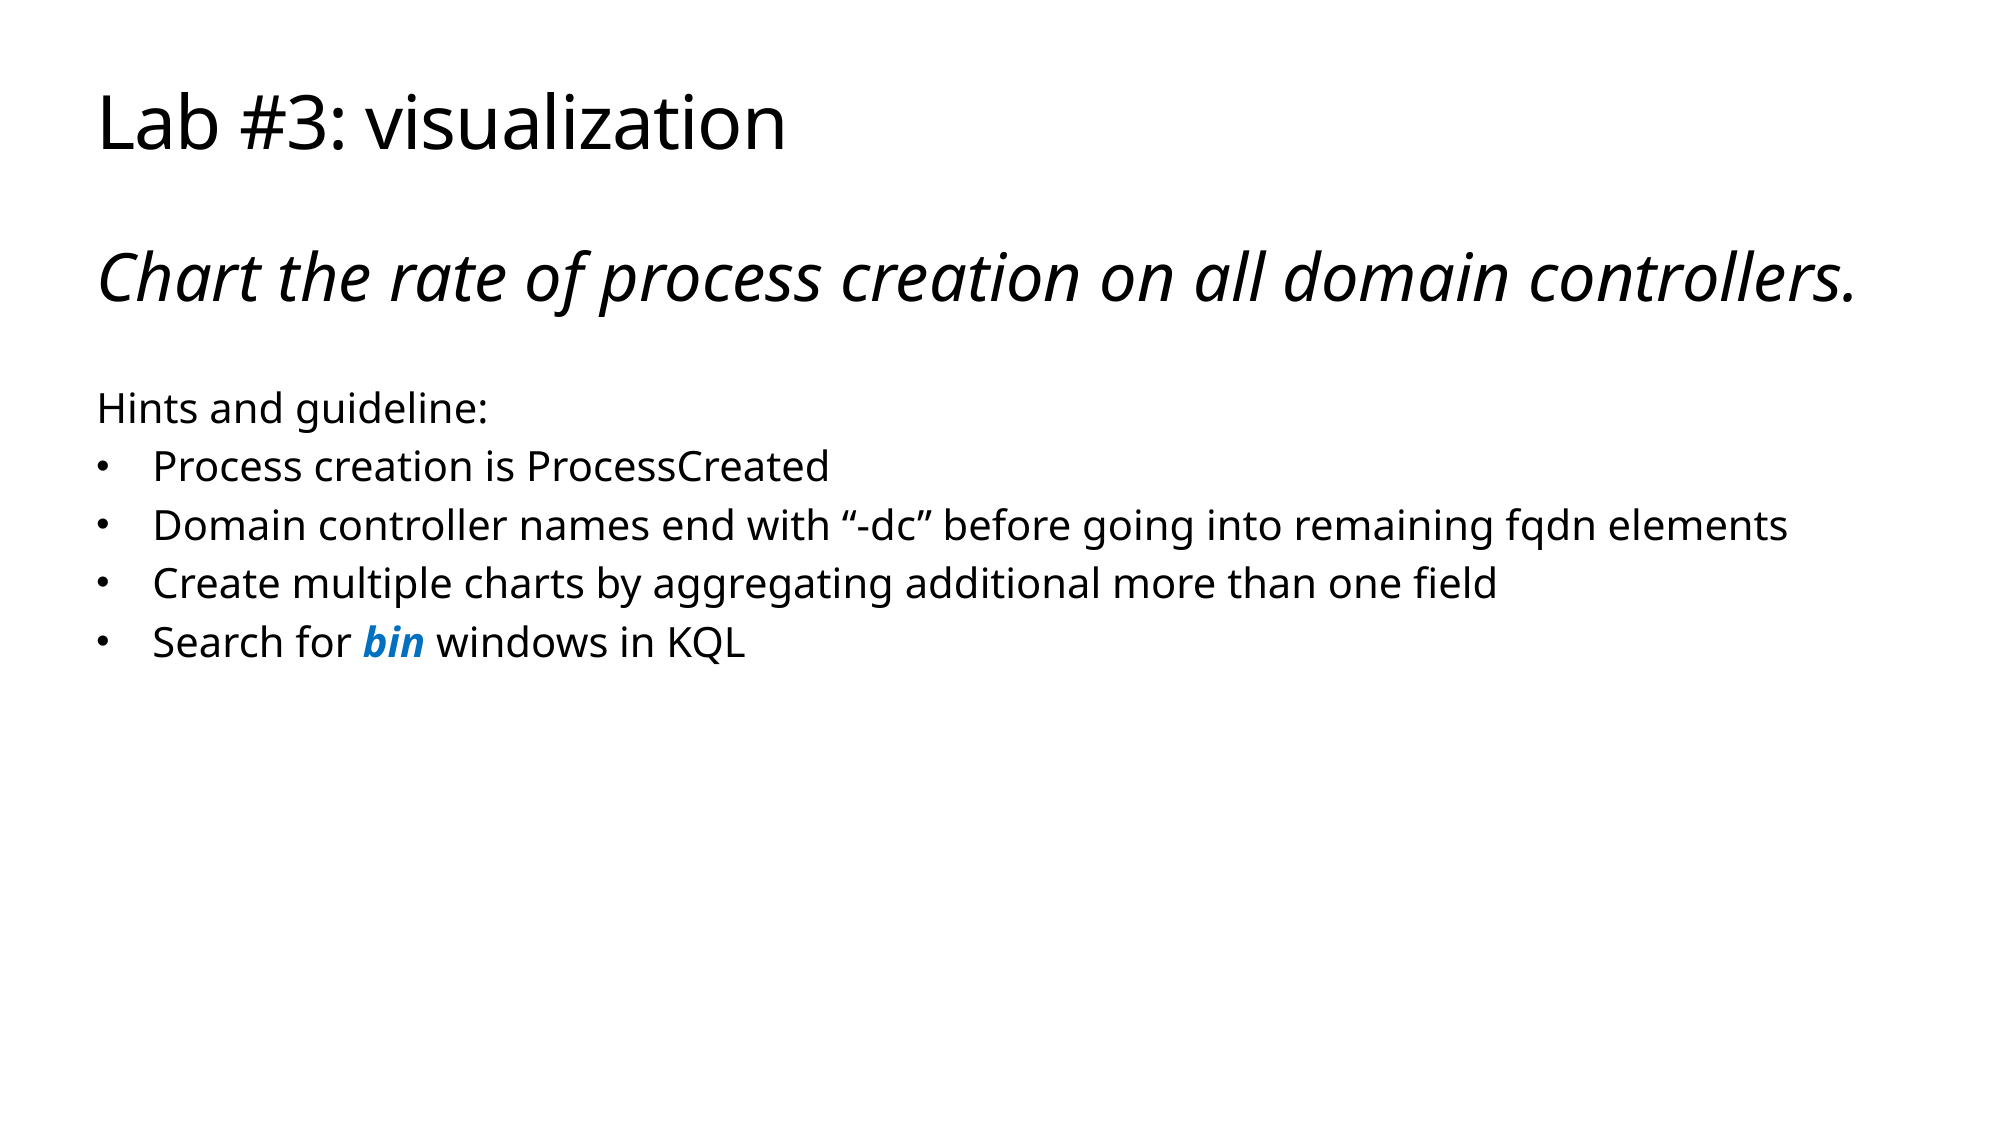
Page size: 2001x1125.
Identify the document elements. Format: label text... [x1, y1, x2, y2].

list Chart the rate of process creation on all domain controllers. Hints and guideline: Process creation is ProcessCreated Domain controller names end with “-dc” before going into remaining fqdn elements Create multiple charts by aggregating additional more than one field Search for bin windows in KQL [96, 235, 1904, 873]
title Lab #3: visualization [96, 75, 1904, 166]
